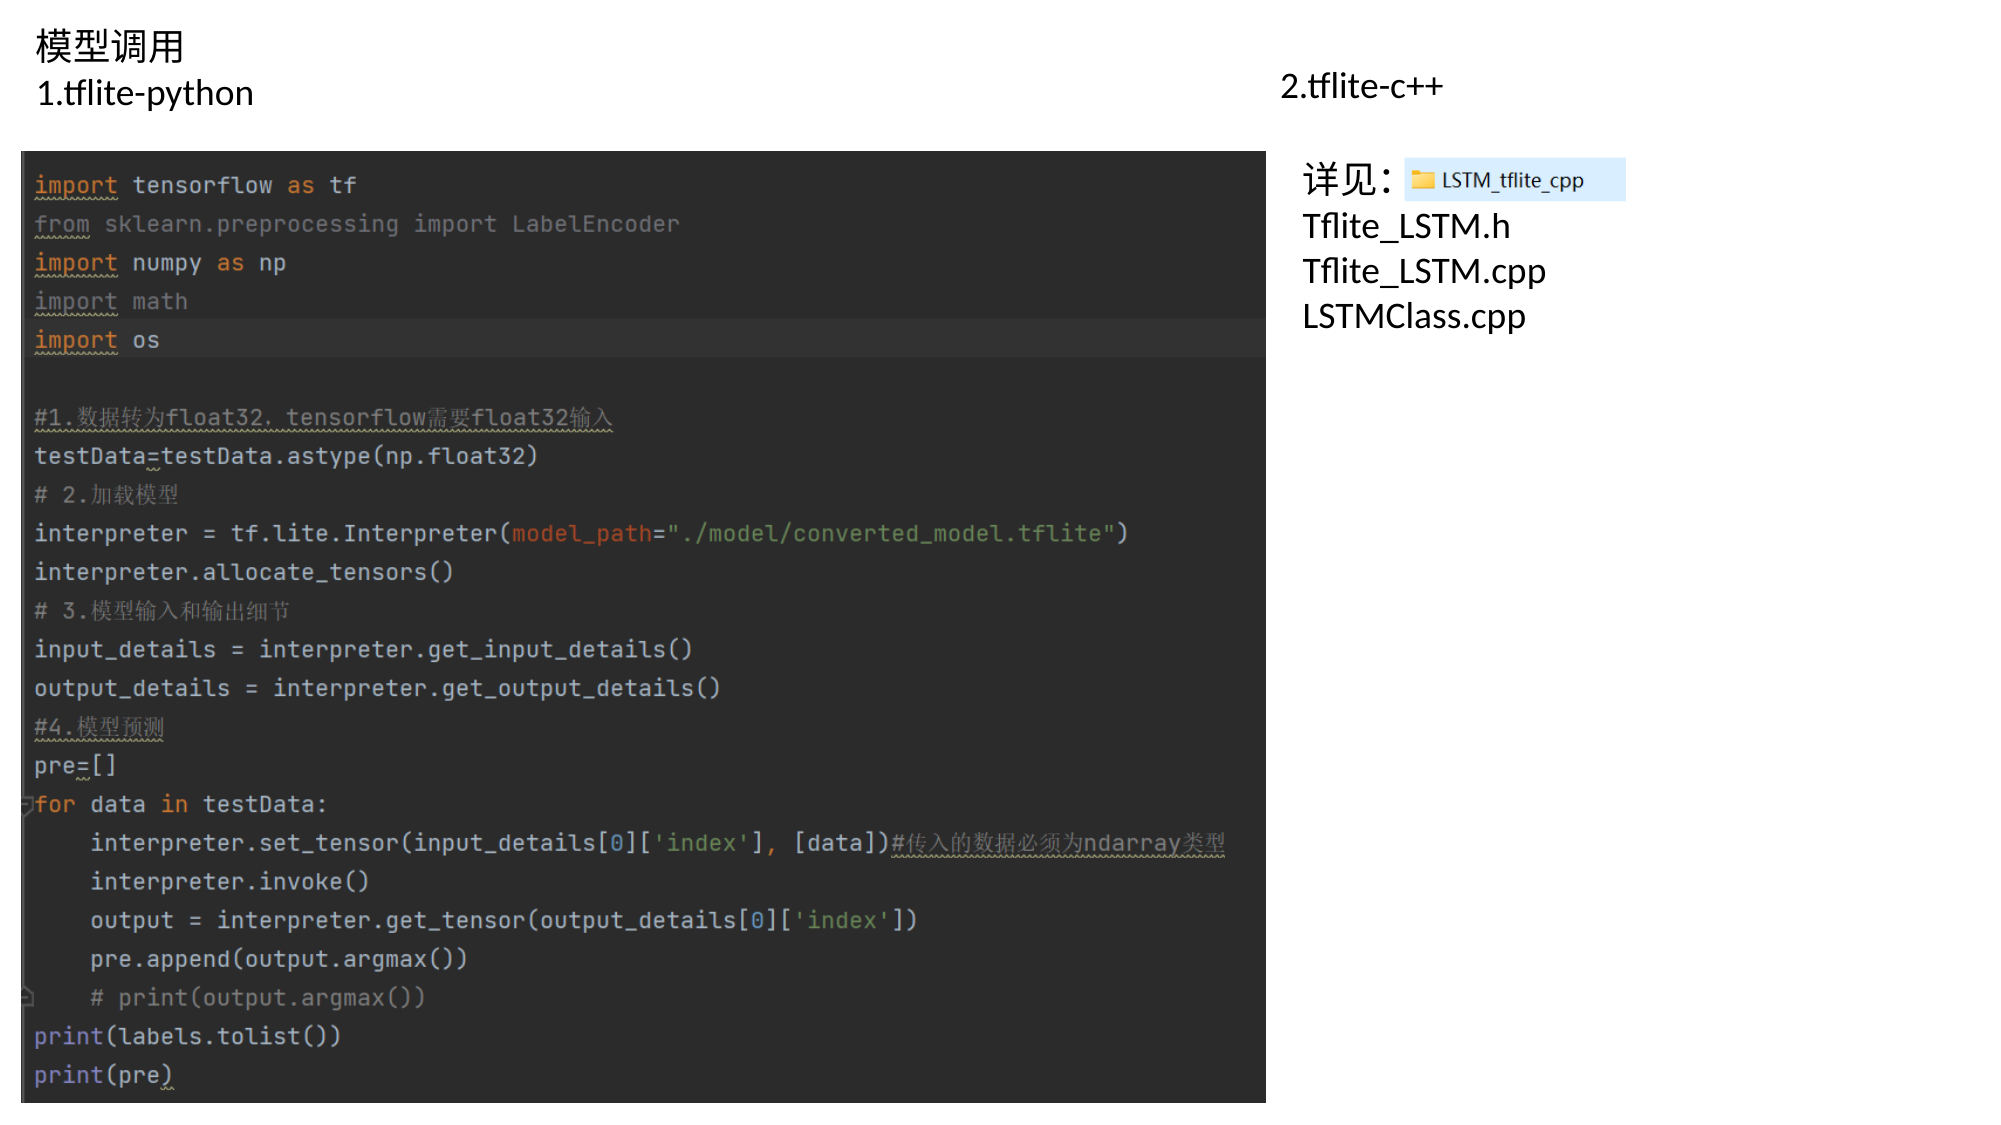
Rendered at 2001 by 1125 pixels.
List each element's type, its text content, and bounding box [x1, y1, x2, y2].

picture [20, 151, 1266, 1103]
text_box 2.tflite-c++ [1265, 53, 1561, 114]
text_box 详见： Tflite_LSTM.h Tflite_LSTM.cpp LSTMClass.cpp [1287, 148, 1944, 344]
picture [1392, 148, 1626, 213]
text_box 模型调用 1.tflite-python [21, 16, 303, 151]
